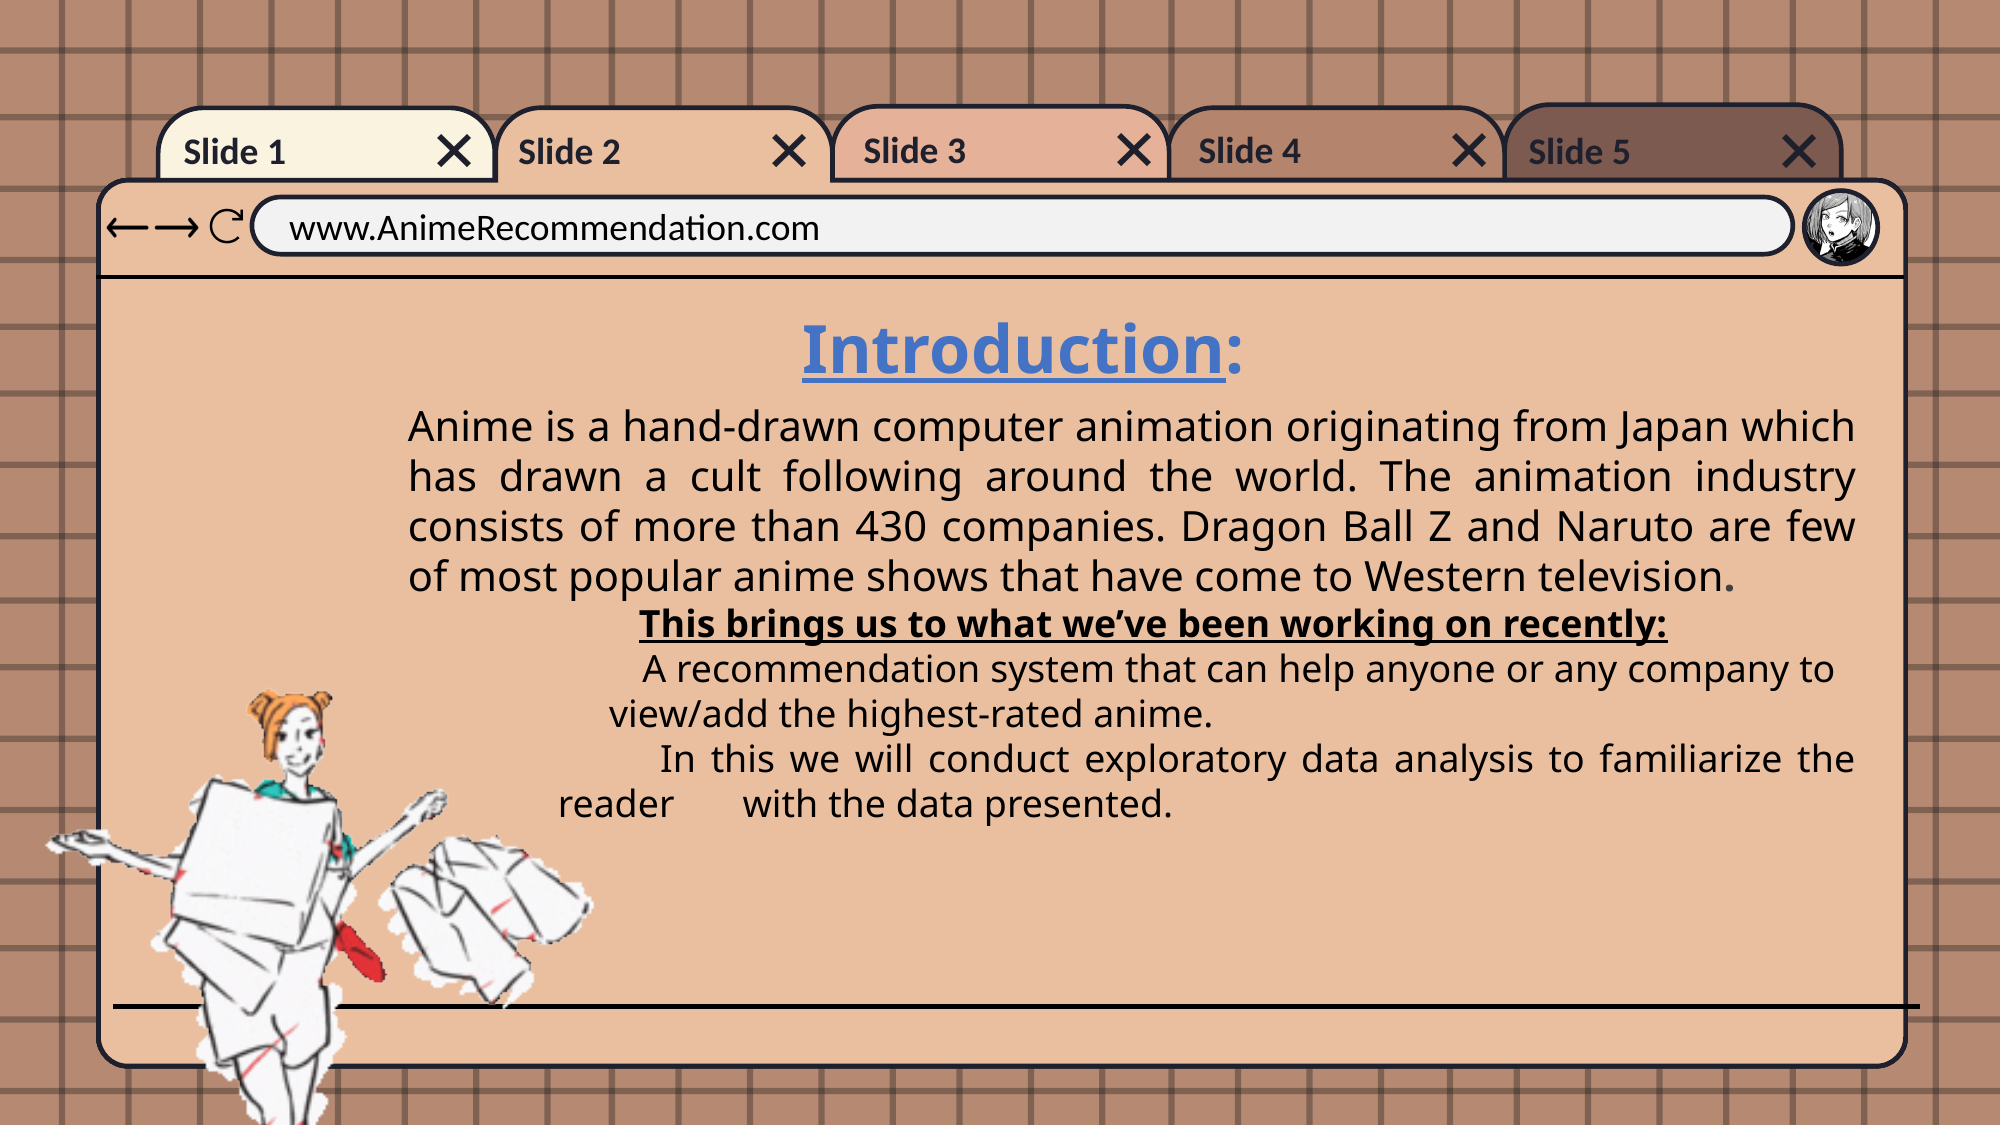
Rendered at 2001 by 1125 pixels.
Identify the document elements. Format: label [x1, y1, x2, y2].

text_box [0, 0, 2000, 1125]
picture [1111, 127, 1157, 172]
picture [0, 326, 817, 1125]
picture [1776, 128, 1822, 174]
picture [153, 200, 200, 255]
picture [1446, 127, 1492, 173]
picture [1804, 190, 1878, 265]
picture [205, 204, 249, 248]
picture [431, 128, 477, 173]
picture [766, 128, 812, 174]
picture [105, 200, 150, 255]
